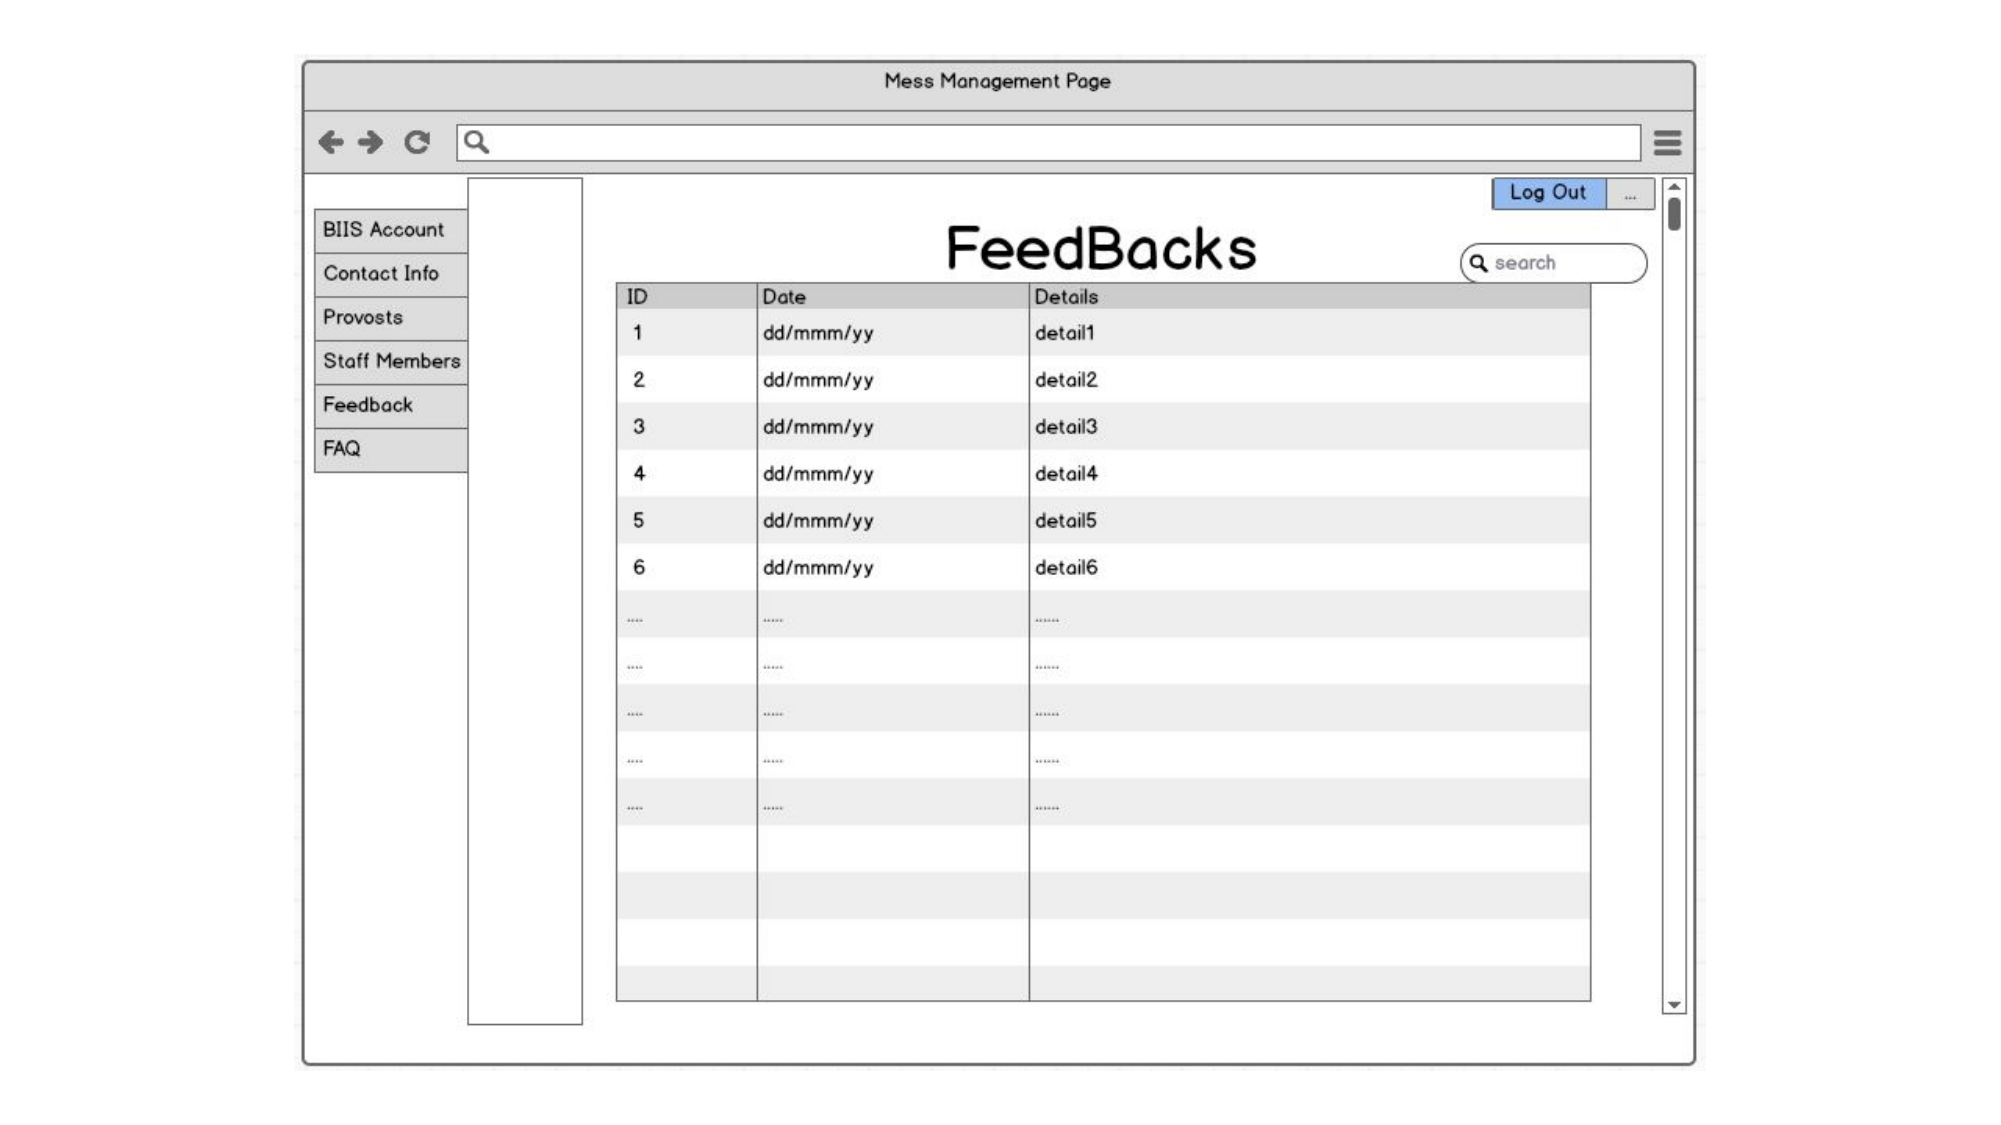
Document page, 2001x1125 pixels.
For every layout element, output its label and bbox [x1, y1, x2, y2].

picture [294, 54, 1706, 1071]
